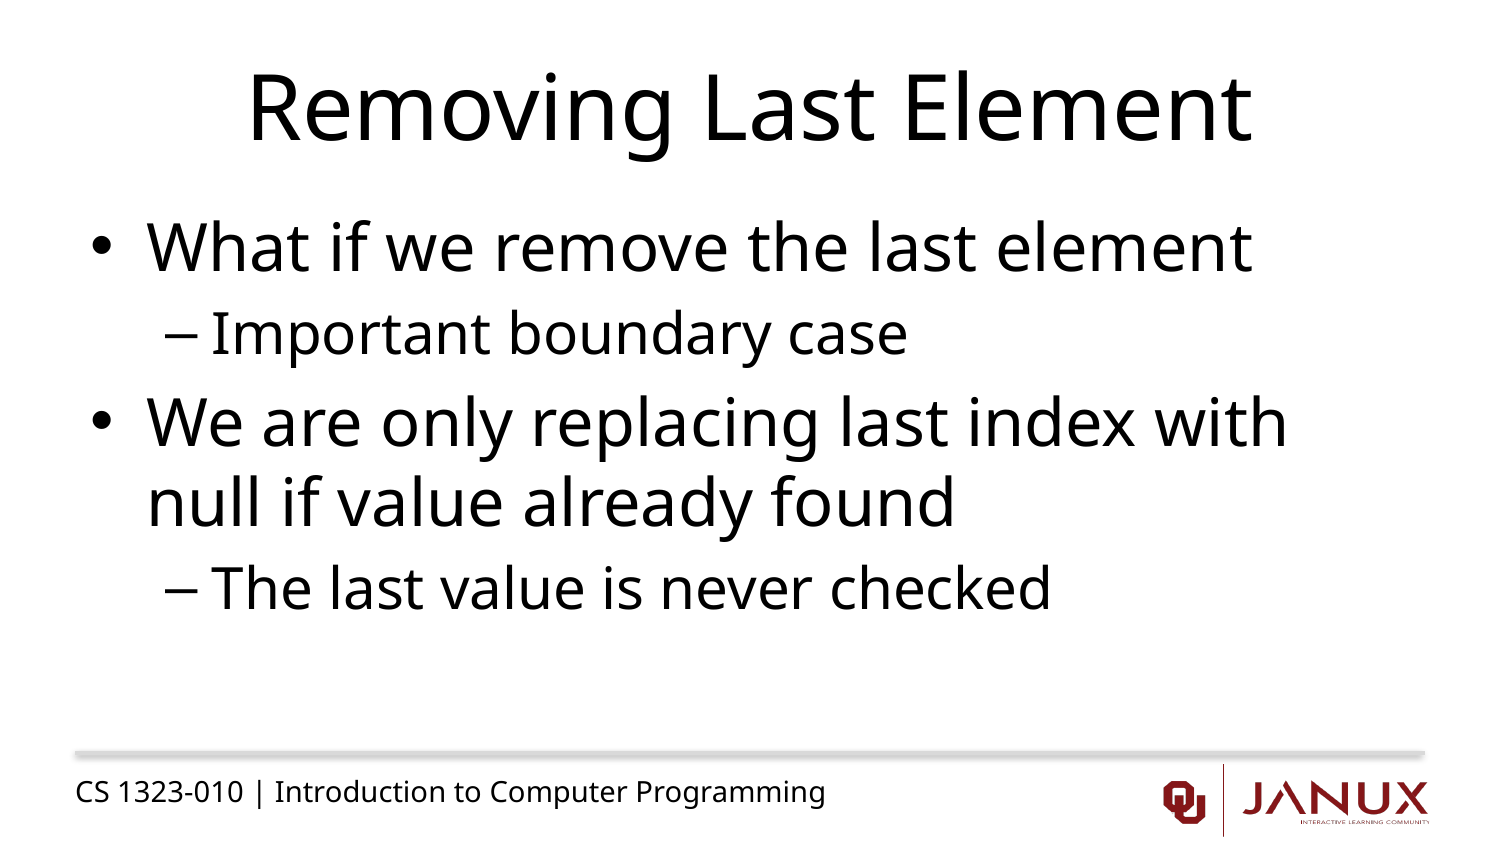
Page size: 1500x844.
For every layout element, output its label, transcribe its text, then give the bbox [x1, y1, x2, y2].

list What if we remove the last element Important boundary case We are only replacing last index with null if value already found The last value is never checked [75, 196, 1425, 754]
title Removing Last Element [75, 33, 1425, 175]
